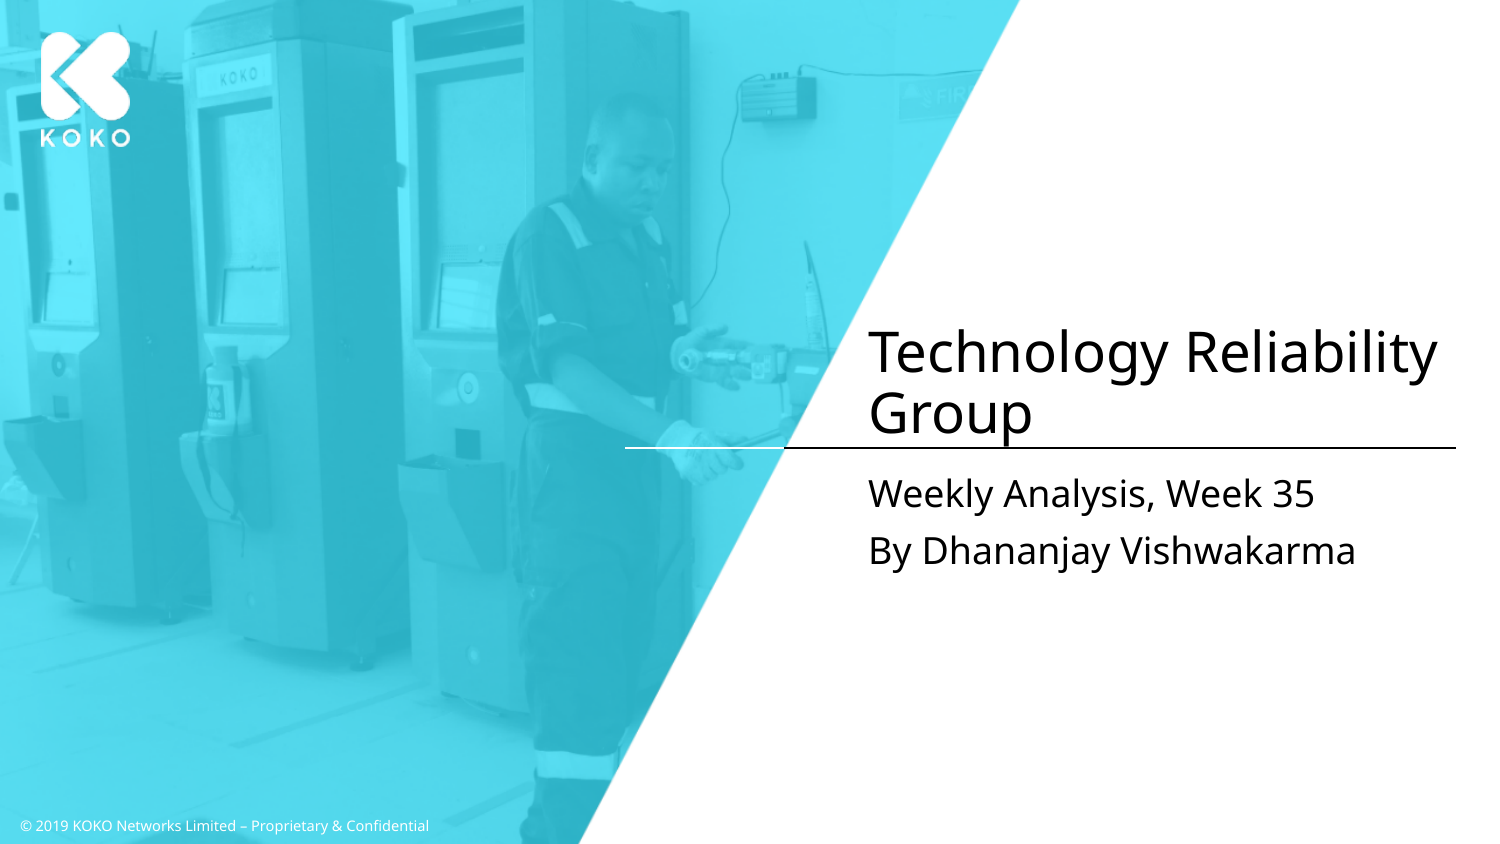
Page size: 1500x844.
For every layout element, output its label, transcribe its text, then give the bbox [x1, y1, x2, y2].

title Technology Reliability Group [856, 308, 1500, 462]
picture [0, 0, 1500, 844]
subtitle Weekly Analysis, Week 35 By Dhananjay Vishwakarma [856, 469, 1457, 608]
